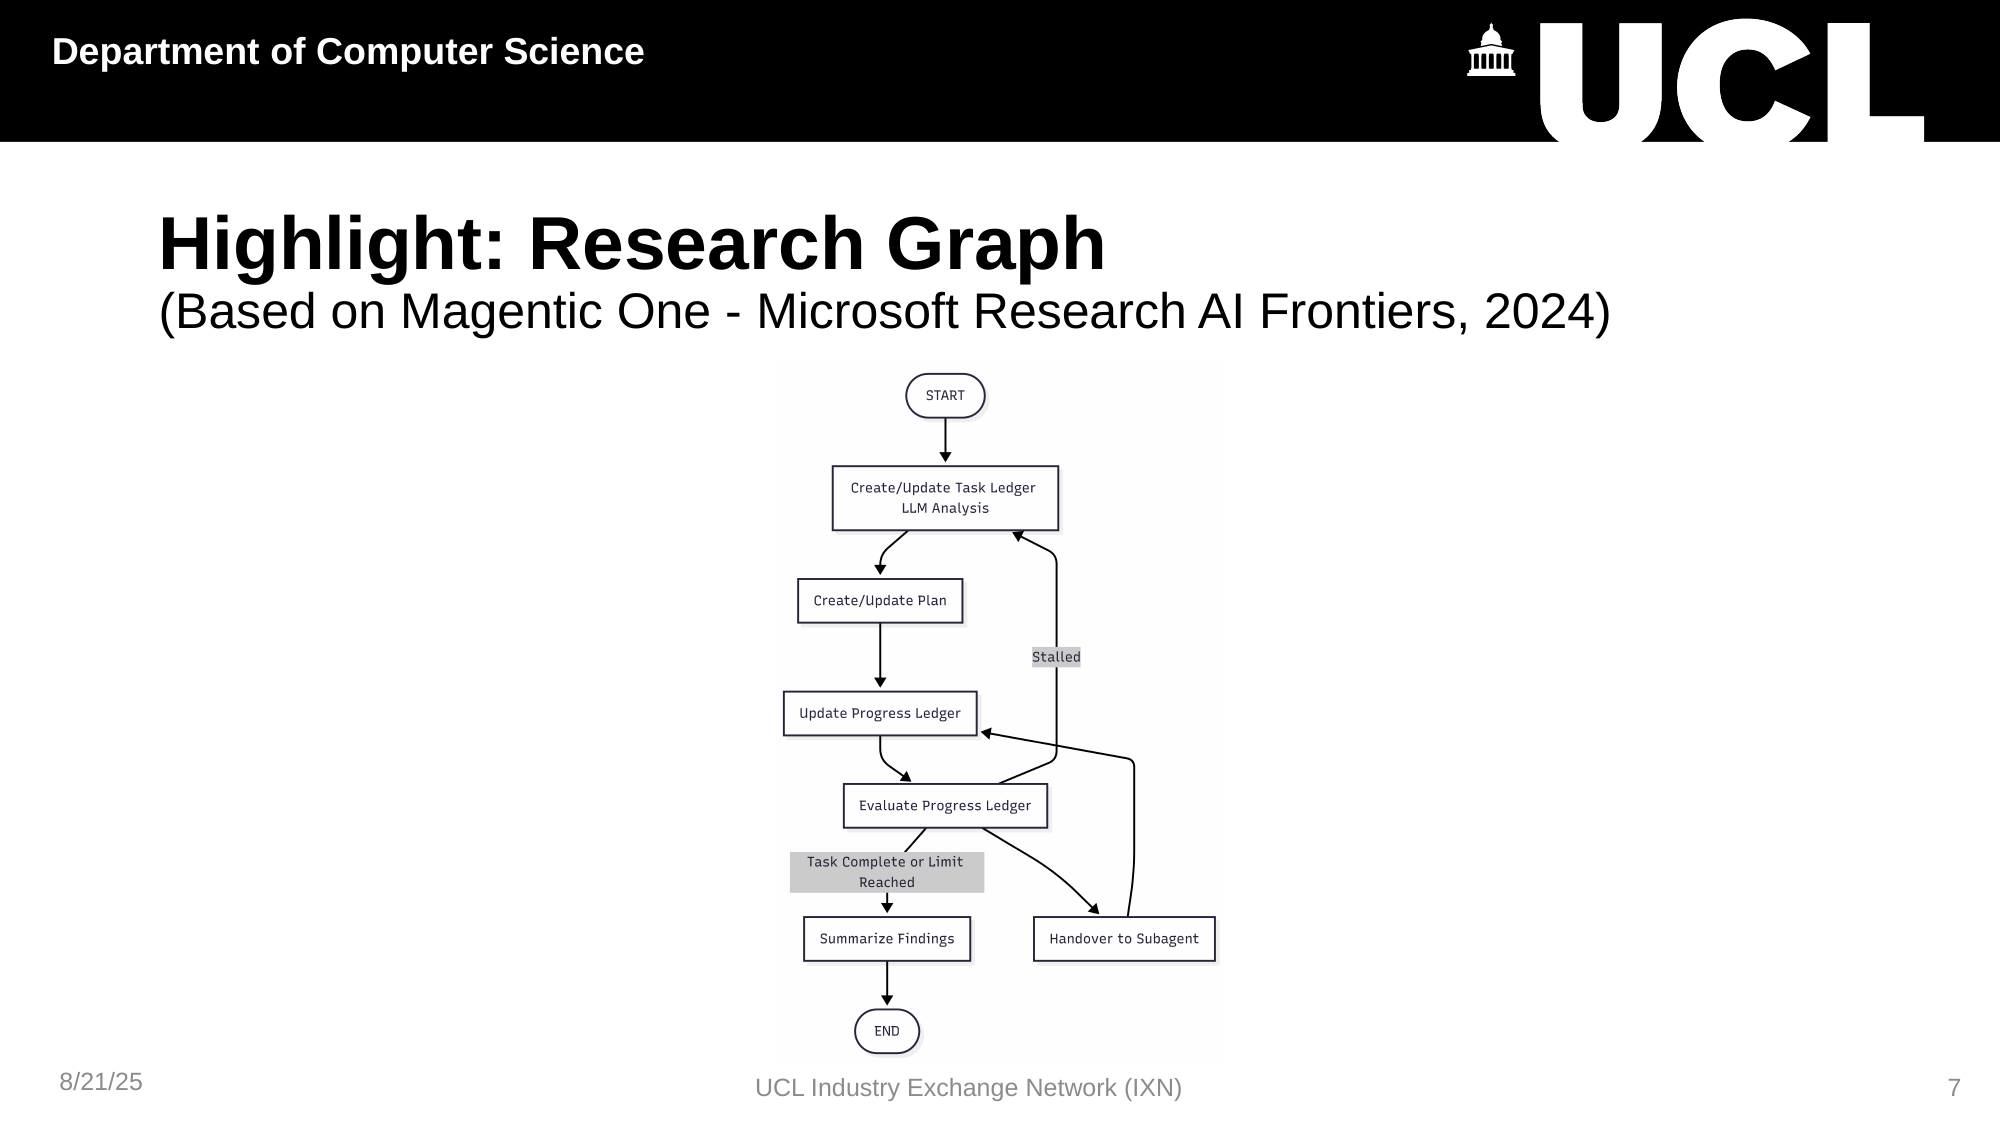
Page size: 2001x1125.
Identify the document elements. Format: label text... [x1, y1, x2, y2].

picture [776, 366, 1224, 1063]
picture [0, 0, 2000, 142]
title Highlight: Research Graph (Based on Magentic One - Microsoft Research AI Frontiers, 2024) [143, 197, 1920, 298]
